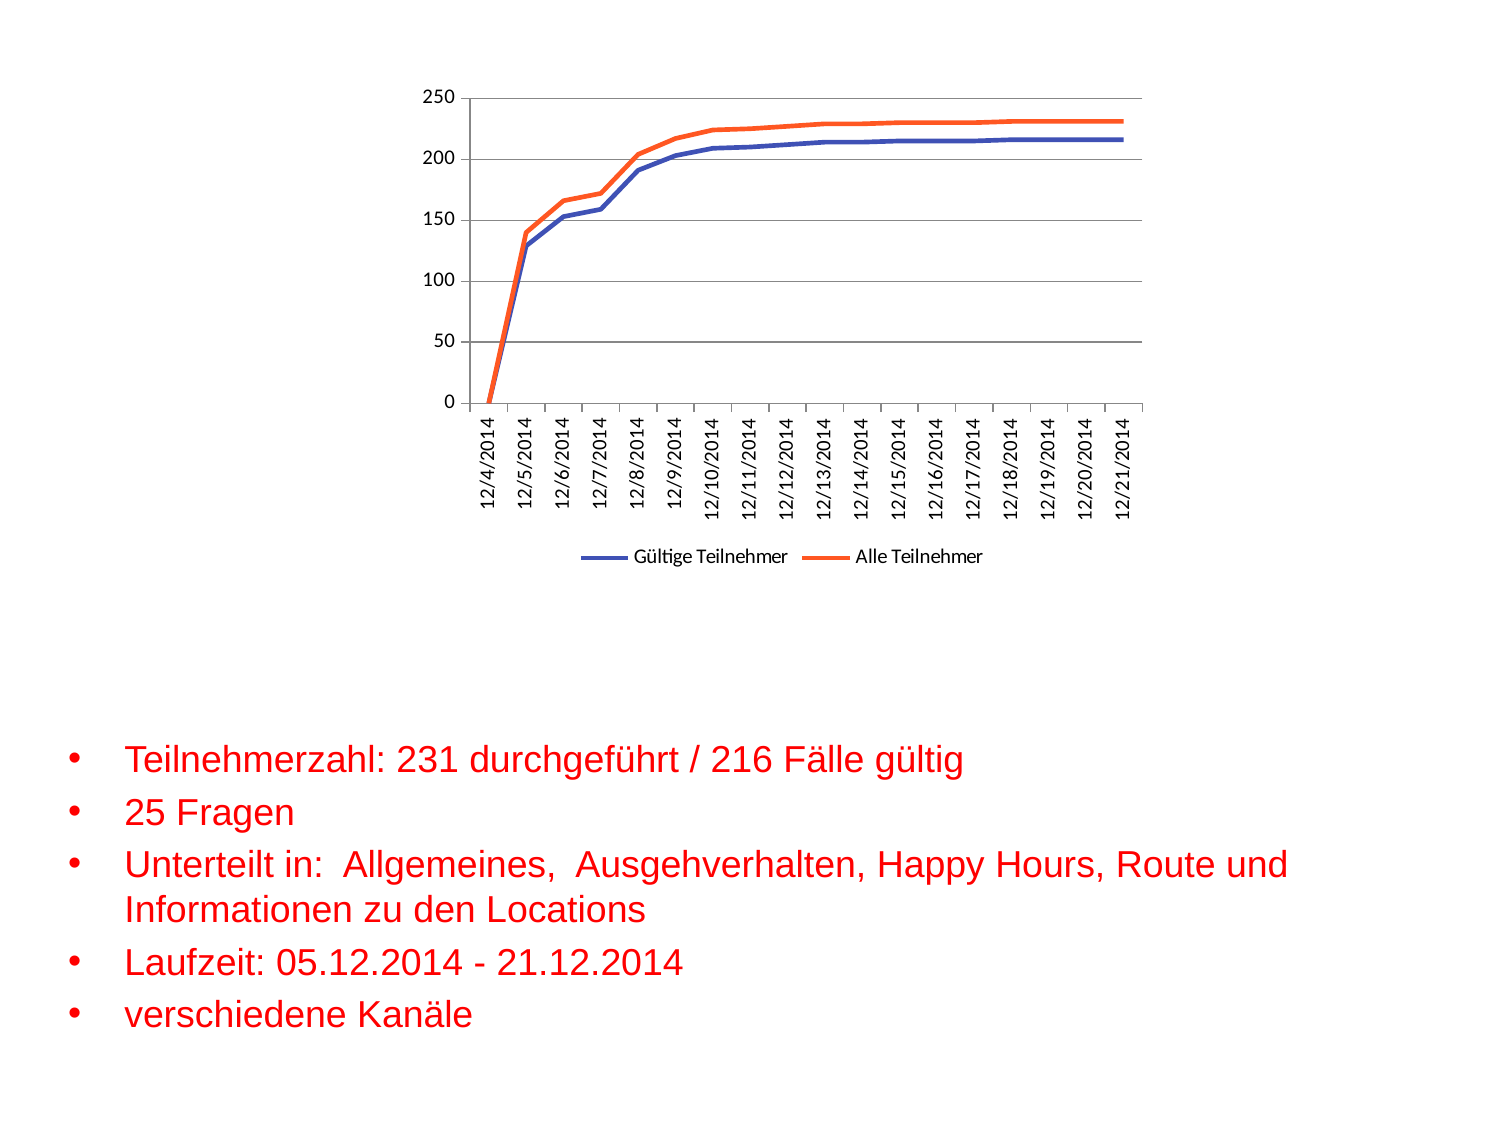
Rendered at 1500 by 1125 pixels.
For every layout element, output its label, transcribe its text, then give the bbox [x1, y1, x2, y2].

chart [407, 77, 1158, 575]
list Teilnehmerzahl: 231 durchgeführt / 216 Fälle gültig 25 Fragen Unterteilt in: Allgemeines, Ausgehverhalten, Happy Hours, Route und Informationen zu den Locations Laufzeit: 05.12.2014 - 21.12.2014 verschiedene Kanäle [53, 727, 1404, 1125]
